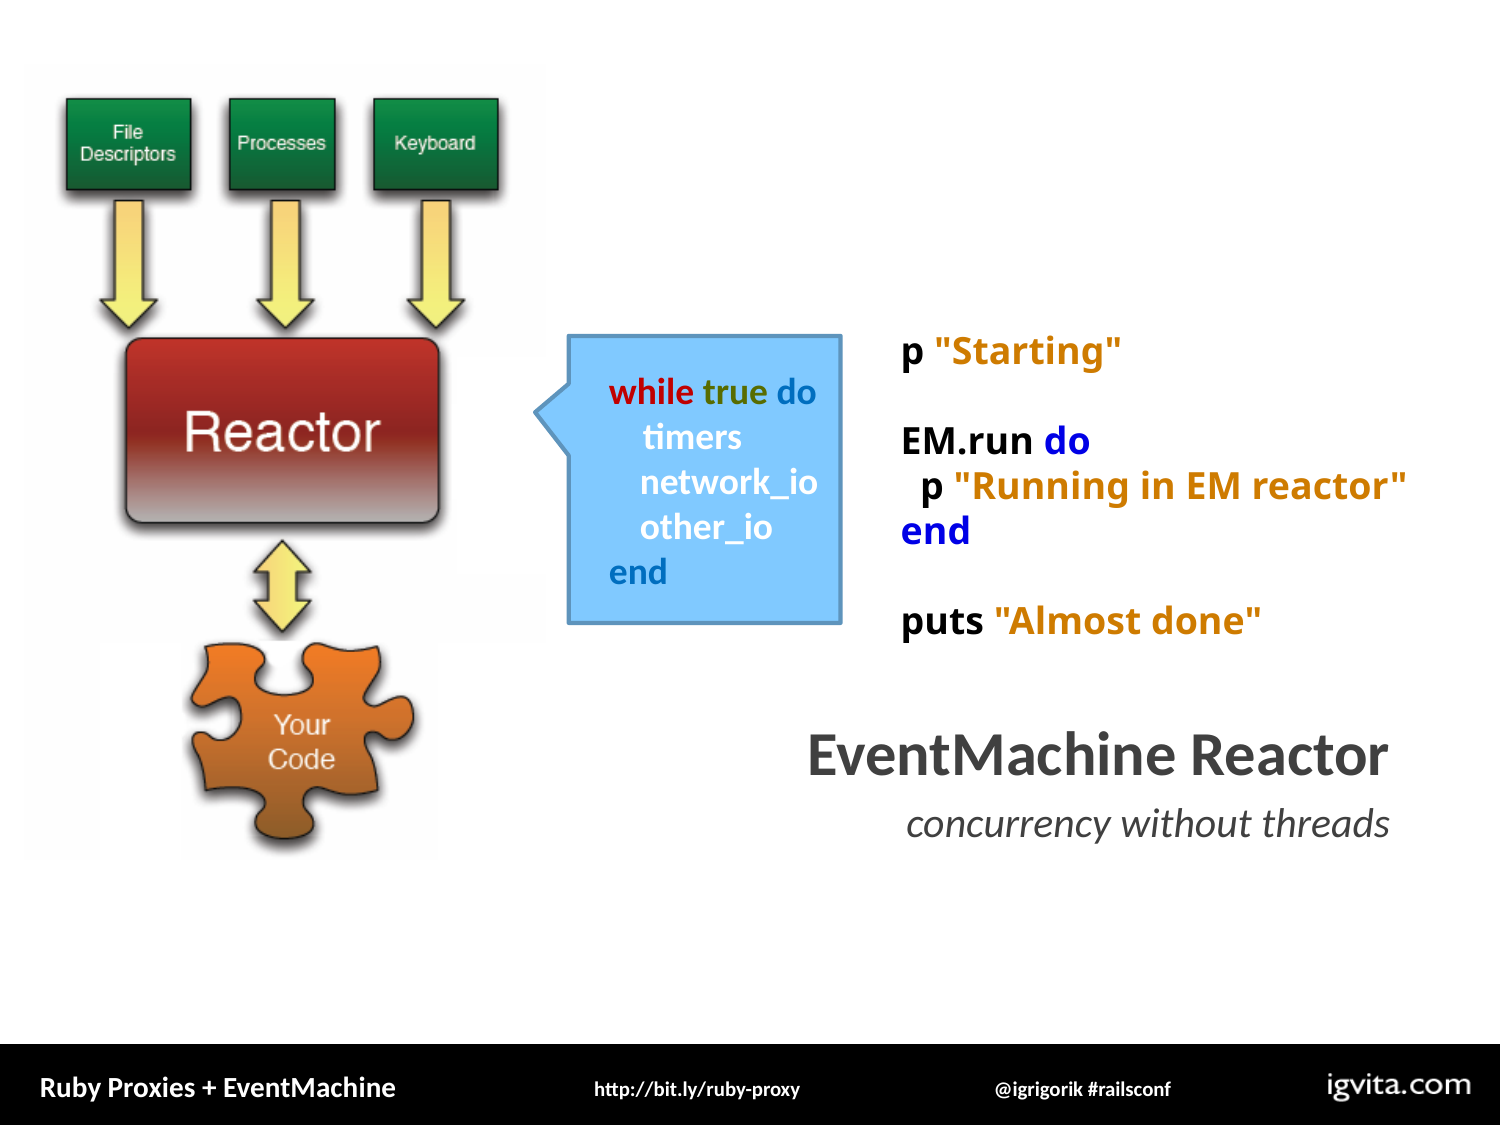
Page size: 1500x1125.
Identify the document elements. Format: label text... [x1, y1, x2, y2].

picture [1323, 1070, 1475, 1105]
text_box while true do timers network_io other_io end [549, 333, 843, 626]
list EventMachine Reactor concurrency without threads [549, 607, 1406, 854]
picture [24, 63, 546, 860]
text_box p "Starting" EM.run do p "Running in EM reactor" end puts "Almost done" [885, 319, 1500, 650]
